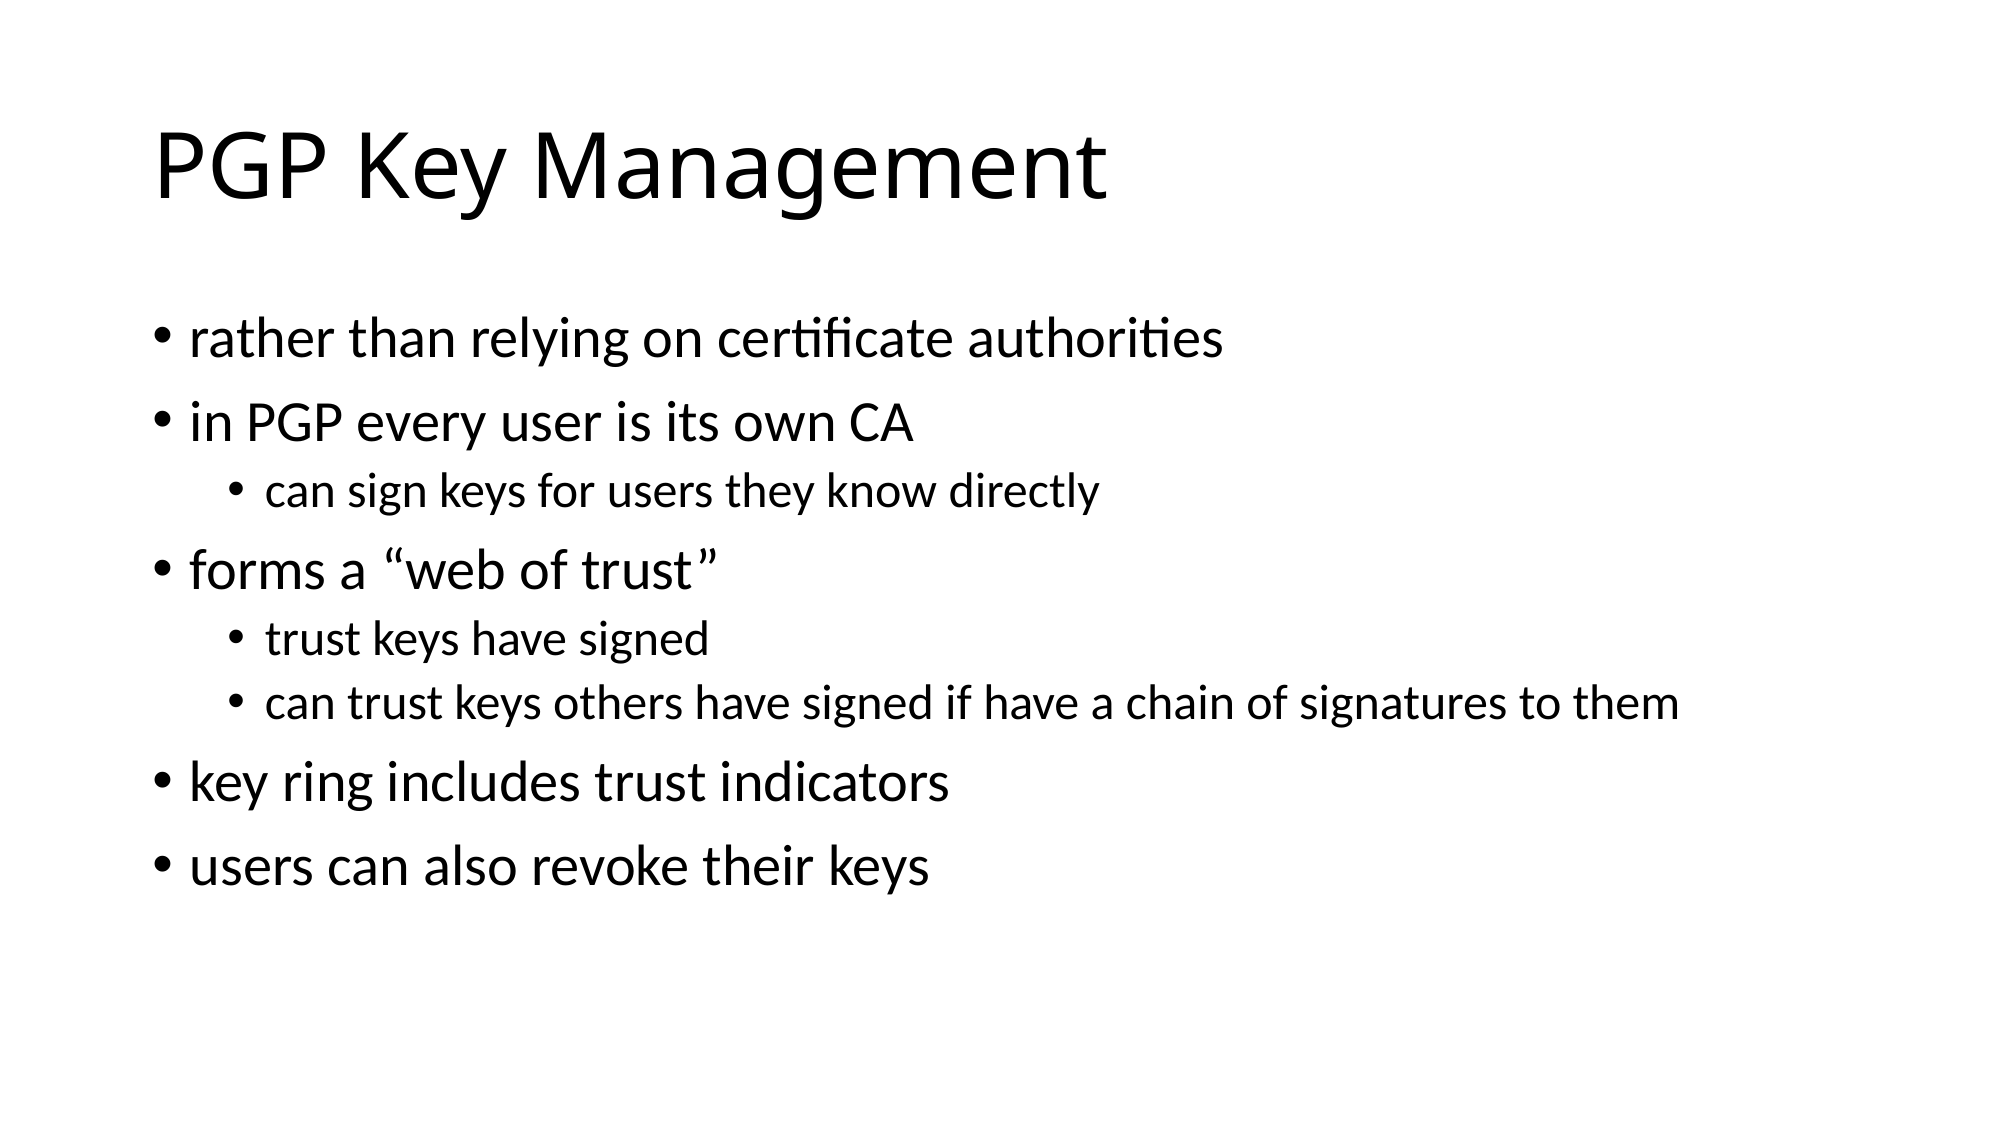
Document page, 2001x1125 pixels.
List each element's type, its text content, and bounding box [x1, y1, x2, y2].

title PGP Key Management [137, 59, 1863, 278]
list rather than relying on certificate authorities in PGP every user is its own CA can sign keys for users they know directly forms a “web of trust” trust keys have signed can trust keys others have signed if have a chain of signatures to them key ring includes trust indicators users can also revoke their keys [137, 299, 1863, 1014]
